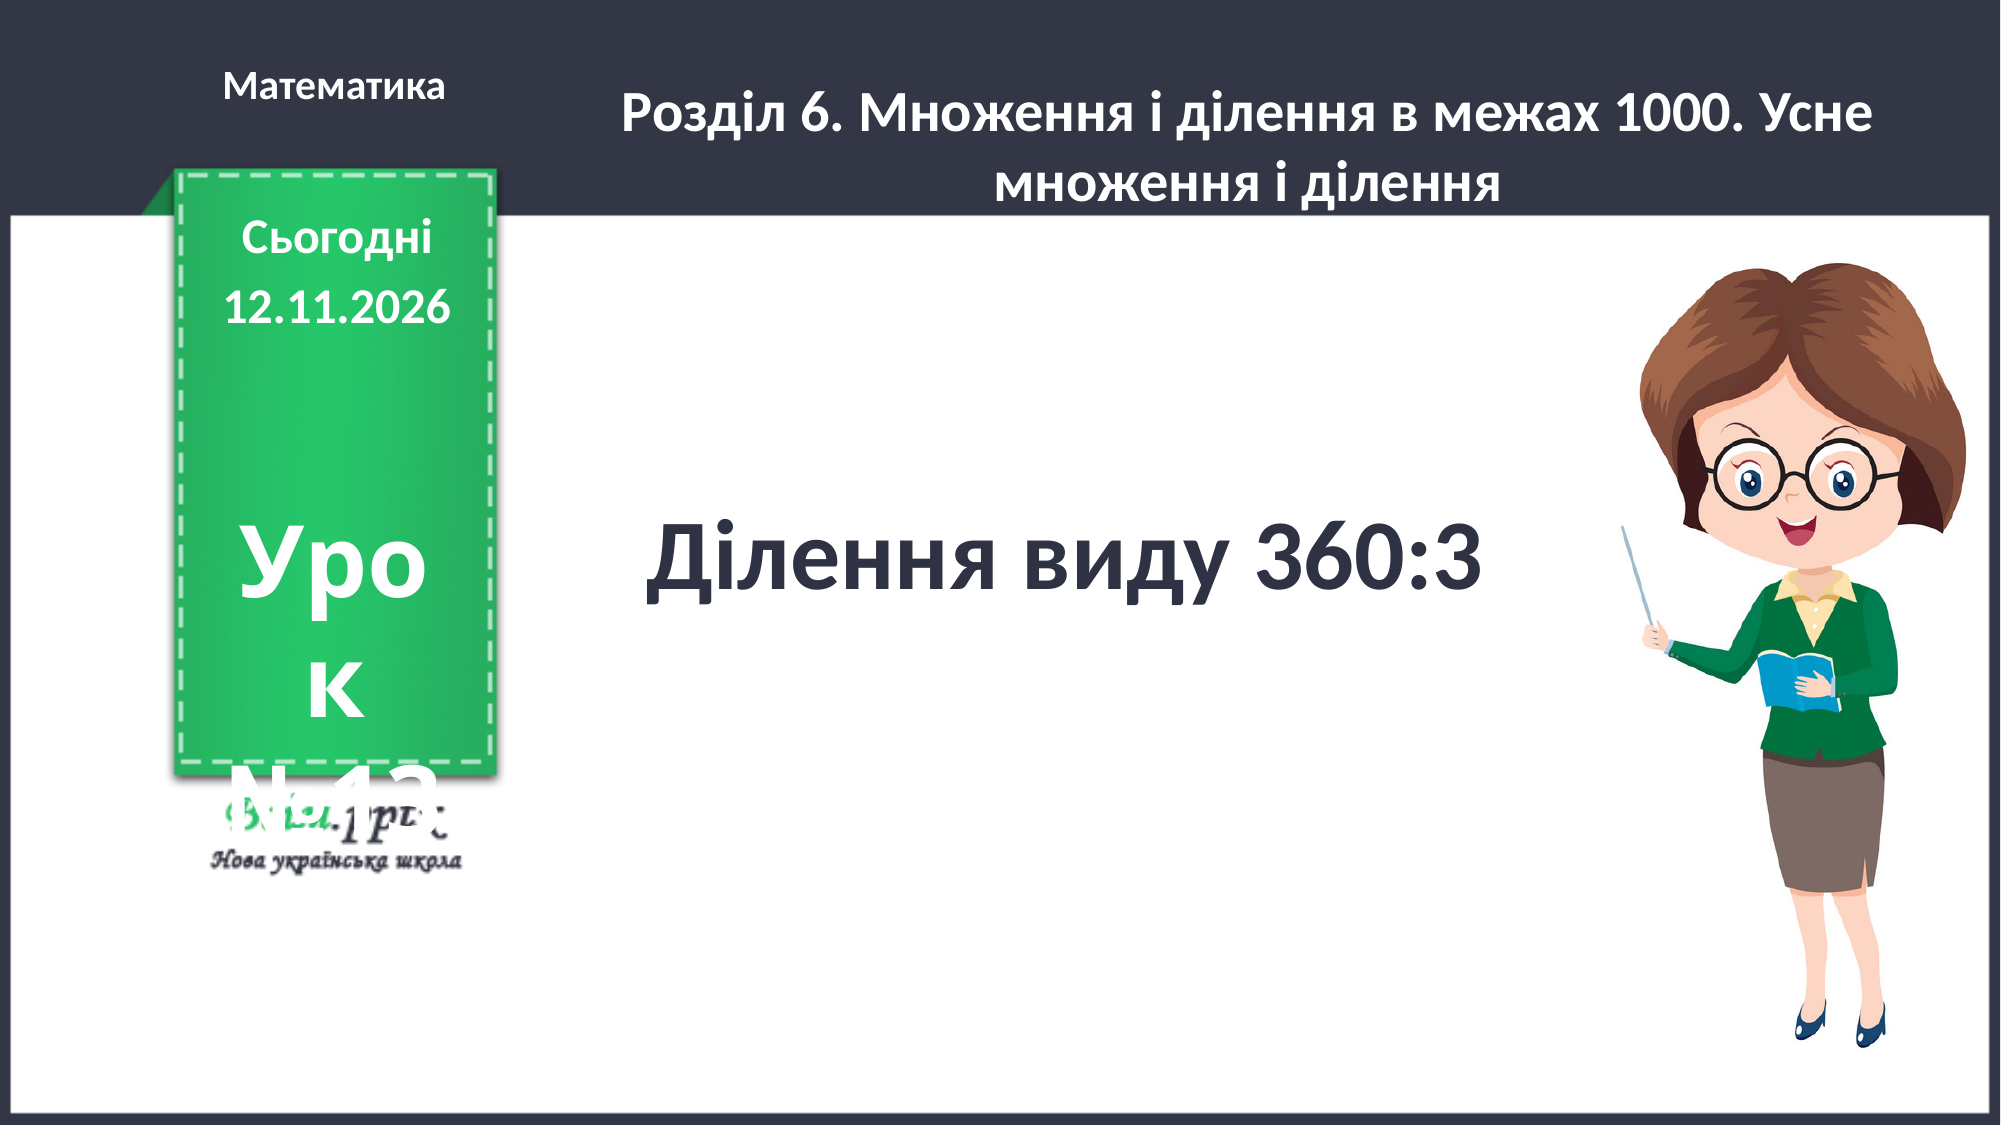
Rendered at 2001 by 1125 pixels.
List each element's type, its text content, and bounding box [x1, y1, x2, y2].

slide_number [206, 272, 467, 334]
picture [0, 0, 2001, 1125]
text_box Ділення виду 360:3 [557, 482, 1574, 617]
text_box Урок №130 [204, 489, 464, 985]
text_box Математика [137, 50, 532, 116]
text_box Розділ 6. Множення і ділення в межах 1000. Усне множення і ділення [527, 65, 1969, 221]
text_box Сьогодні [227, 196, 477, 272]
